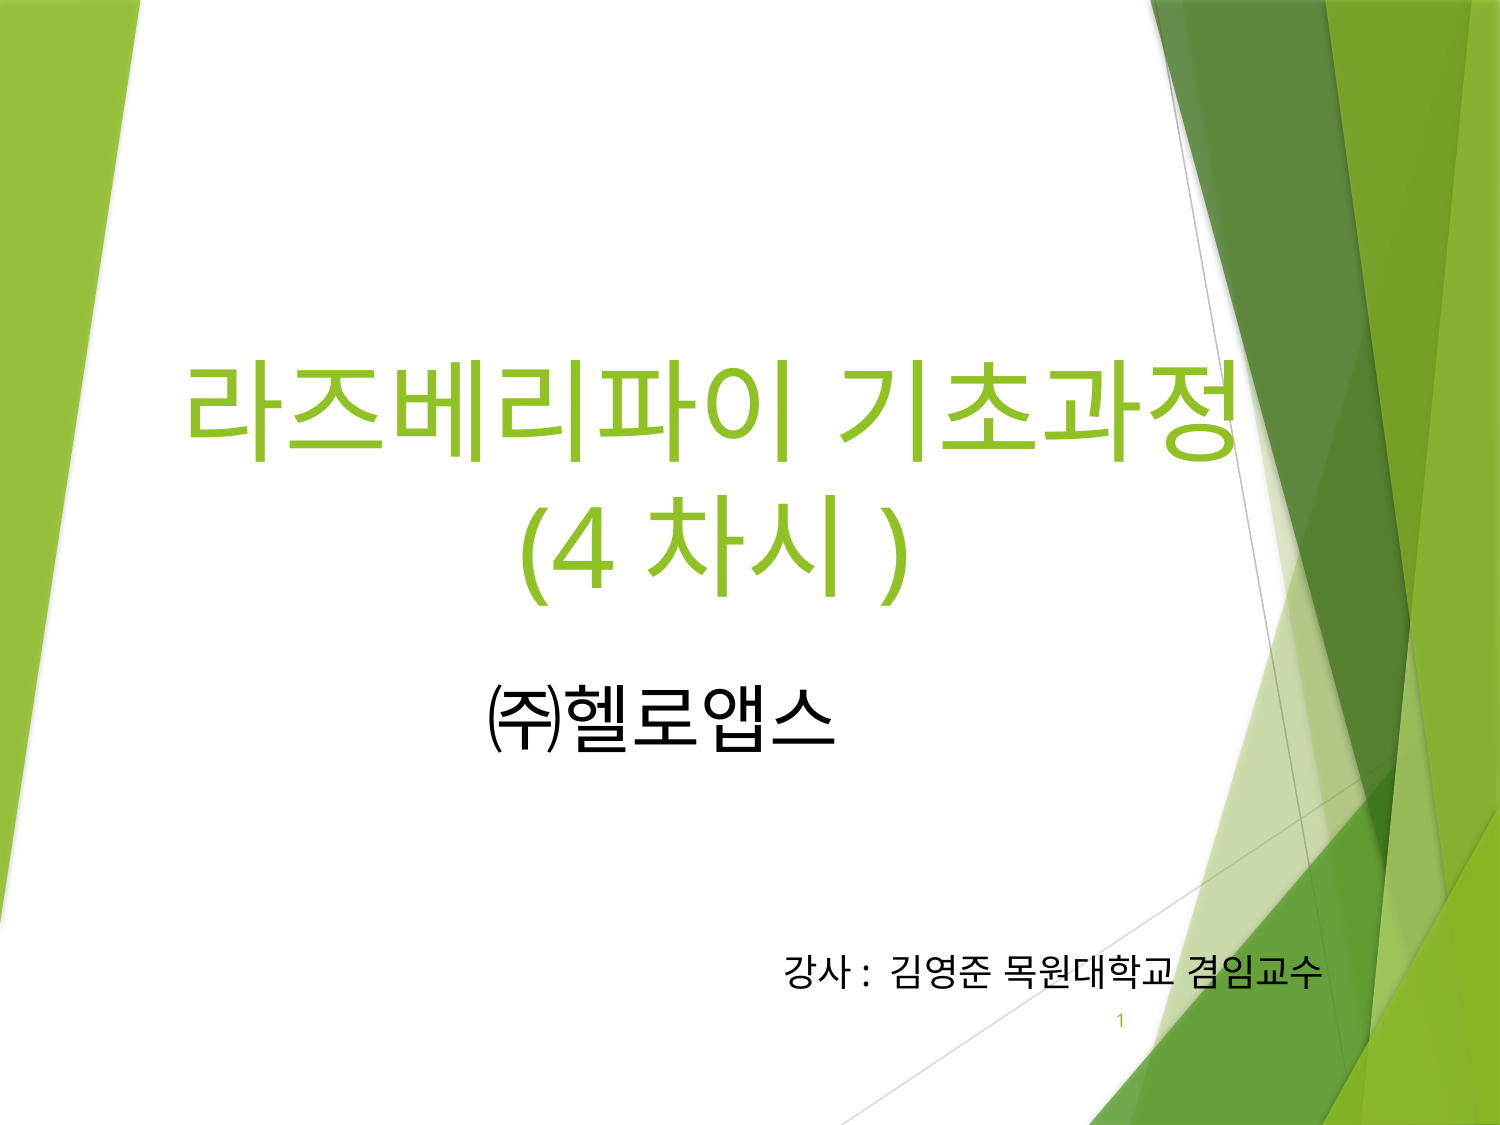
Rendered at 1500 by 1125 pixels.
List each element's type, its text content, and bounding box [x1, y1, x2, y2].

text_box 강사: 김영준 목원대학교 겸임교수 [768, 941, 1340, 1002]
subtitle ㈜헬로앱스 [185, 664, 1142, 845]
title 라즈베리파이 기초과정 (4차시) [53, 348, 1376, 619]
slide_number 1 [1057, 1002, 1142, 1051]
